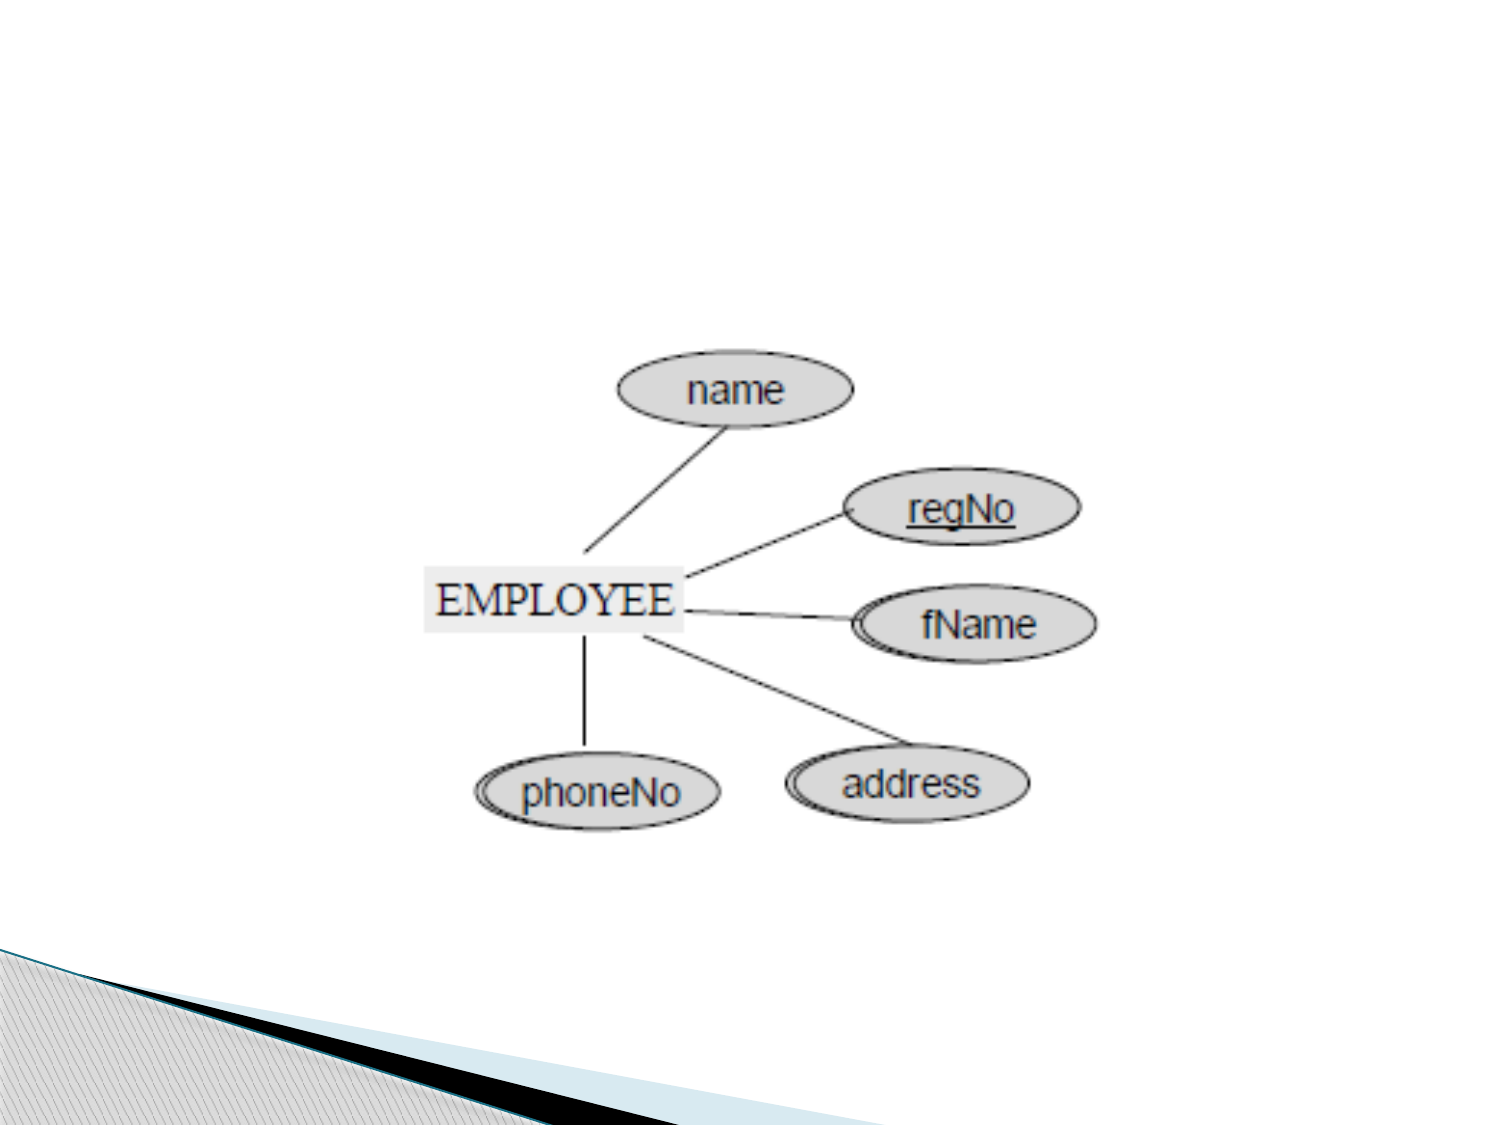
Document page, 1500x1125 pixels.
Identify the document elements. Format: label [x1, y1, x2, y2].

picture [349, 324, 1139, 874]
